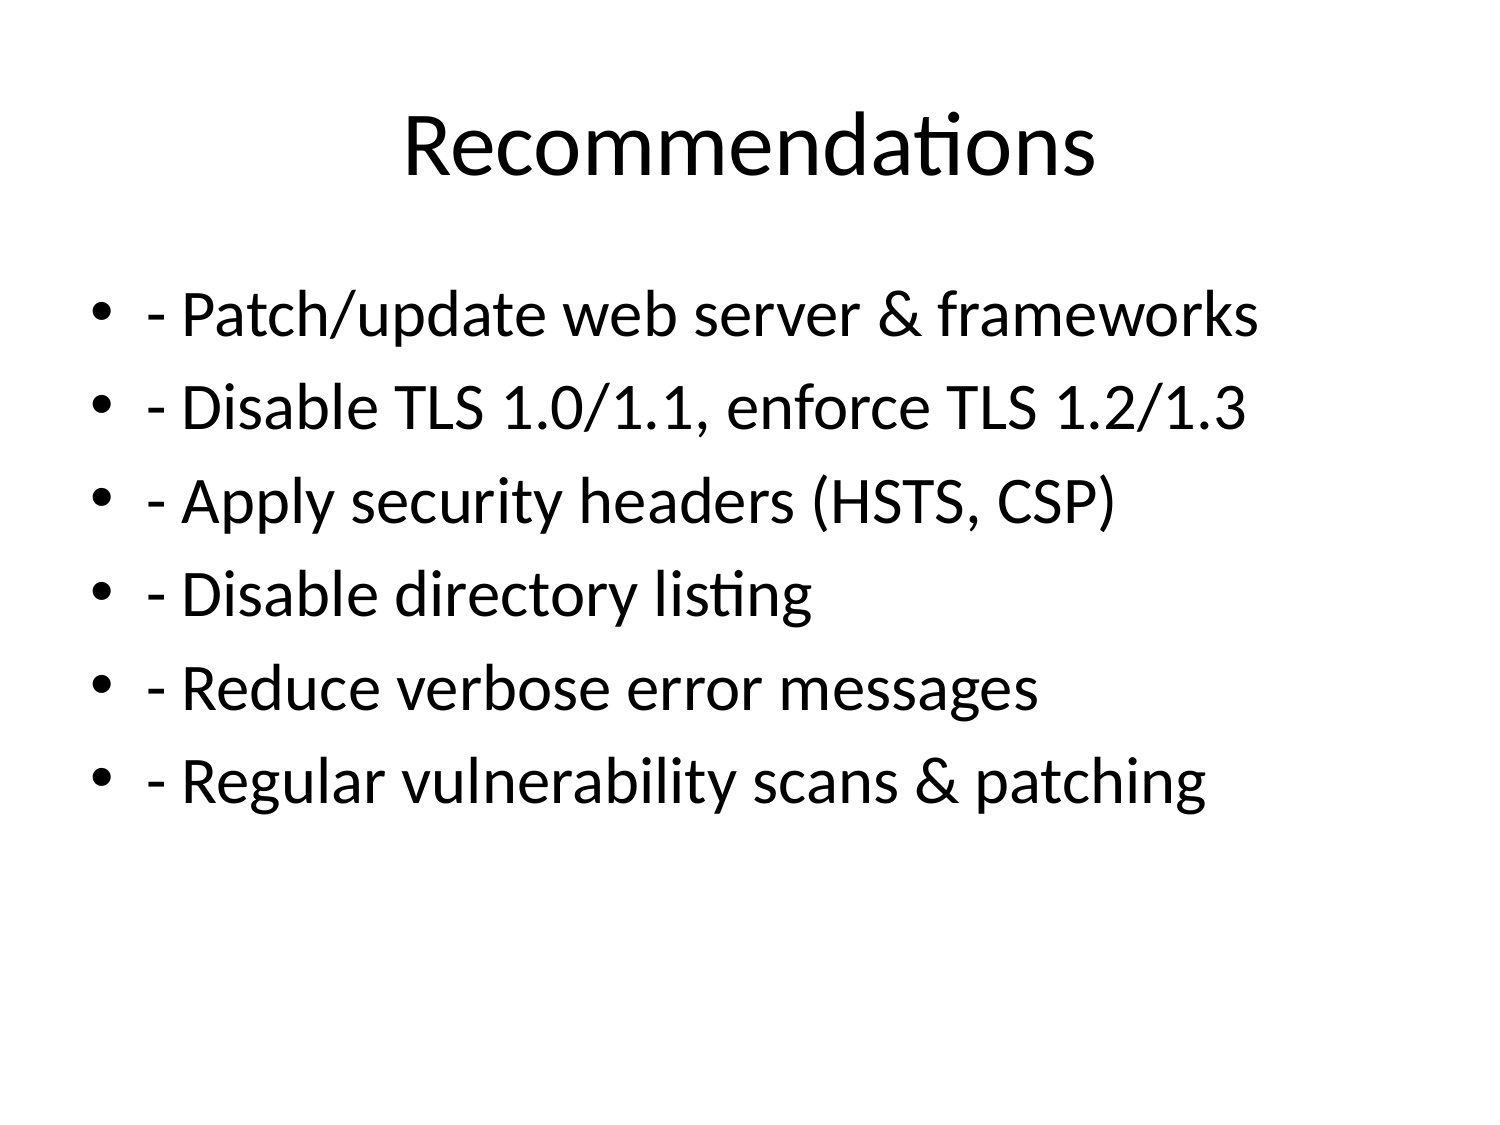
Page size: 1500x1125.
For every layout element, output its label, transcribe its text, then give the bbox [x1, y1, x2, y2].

list - Patch/update web server & frameworks - Disable TLS 1.0/1.1, enforce TLS 1.2/1.3 - Apply security headers (HSTS, CSP) - Disable directory listing - Reduce verbose error messages - Regular vulnerability scans & patching [75, 262, 1425, 1005]
title Recommendations [75, 45, 1425, 233]
